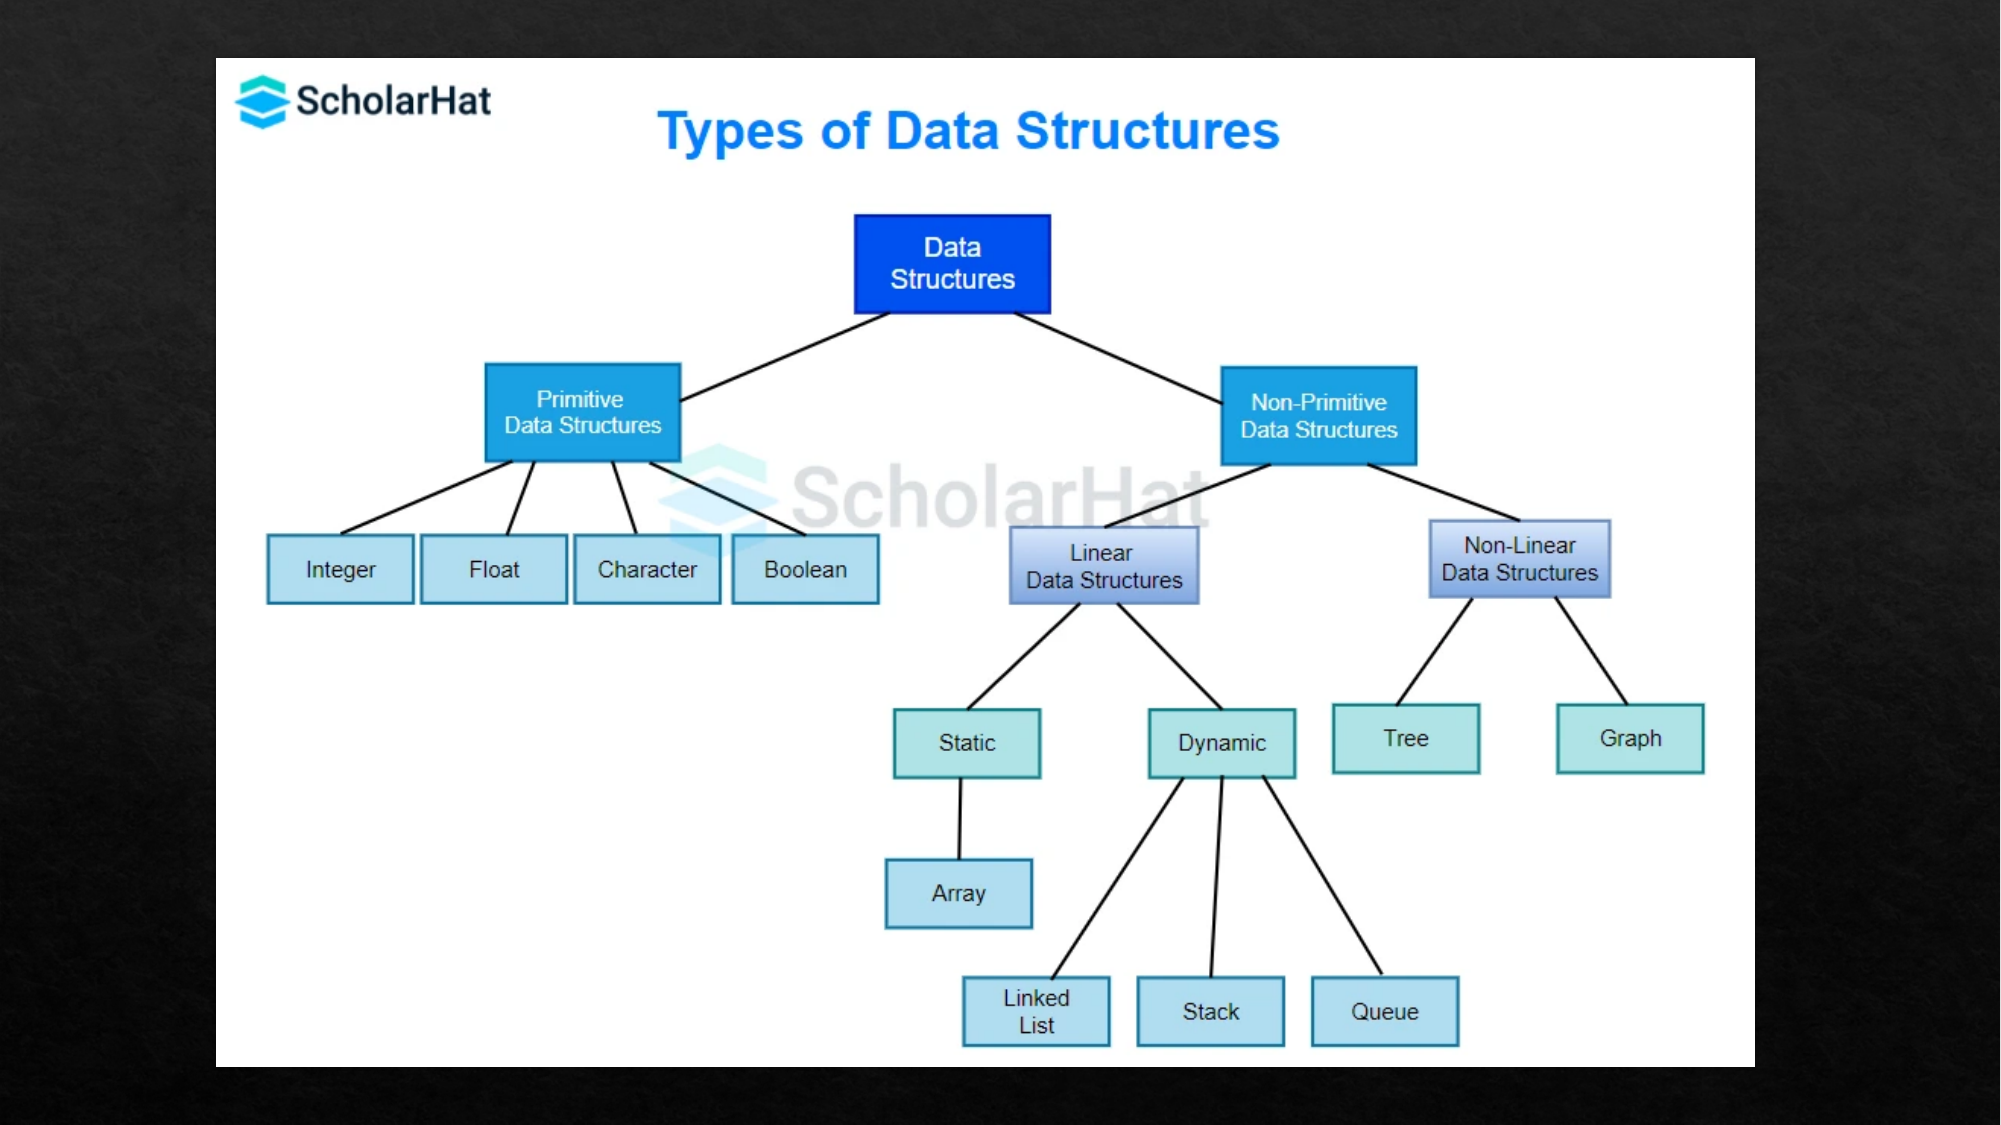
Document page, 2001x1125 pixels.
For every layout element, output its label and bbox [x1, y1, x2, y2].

list [216, 58, 1756, 1067]
